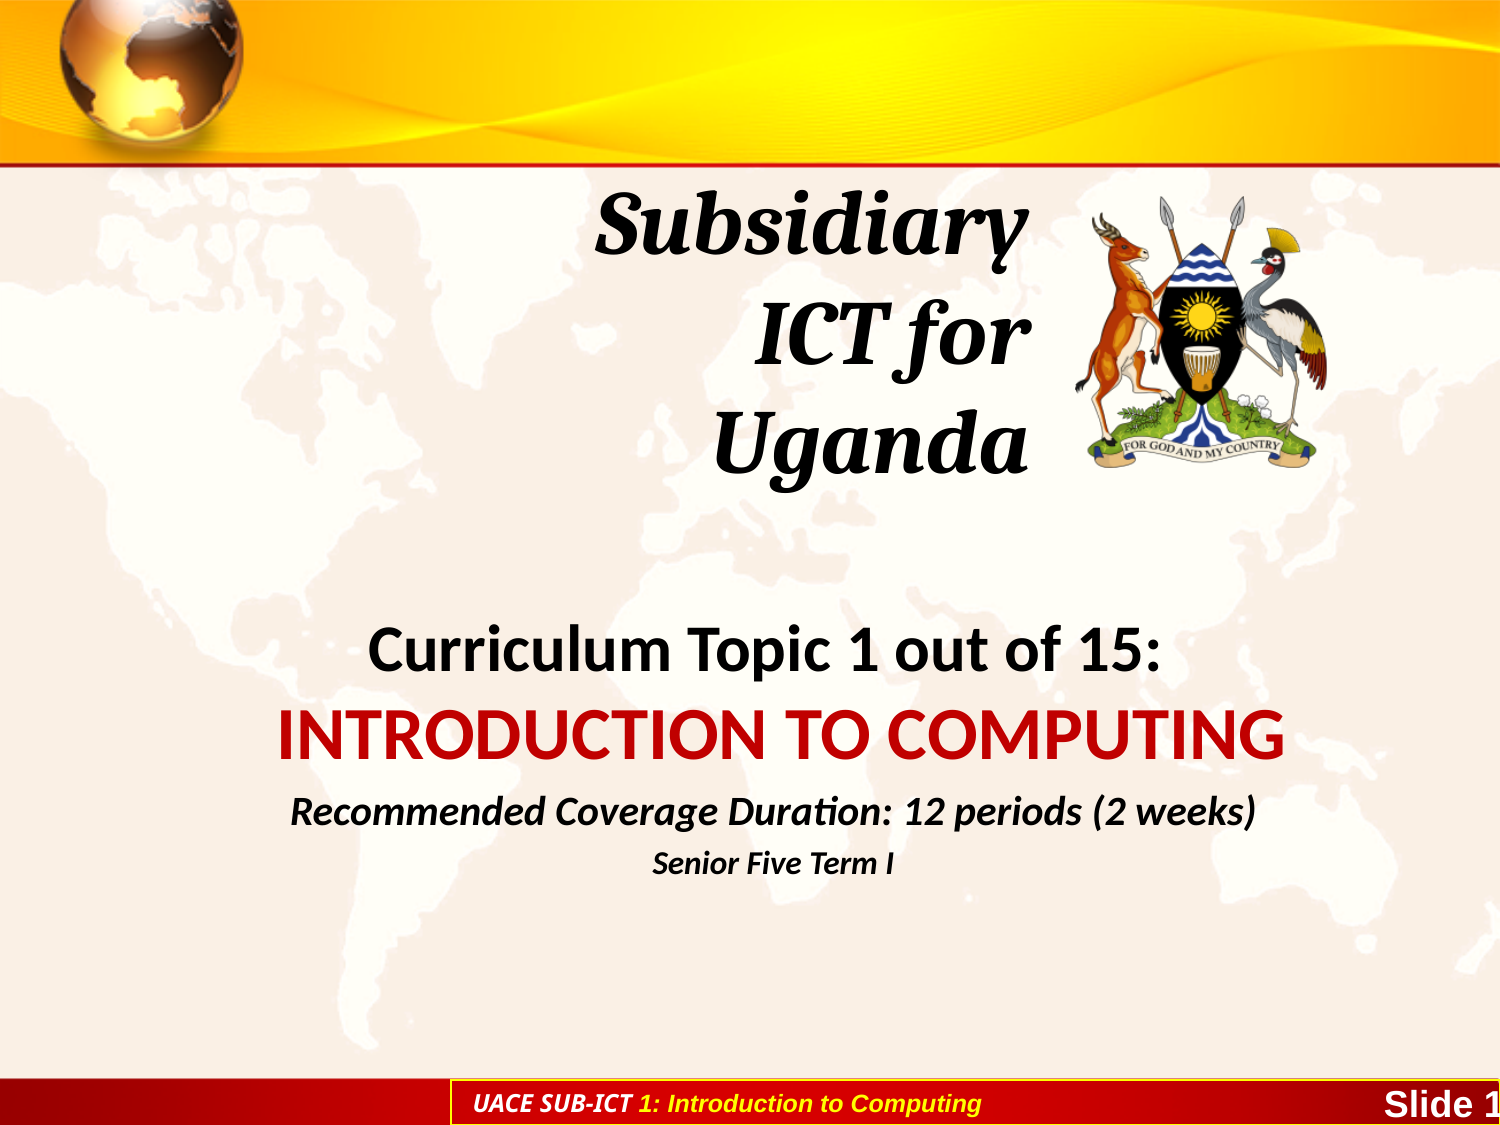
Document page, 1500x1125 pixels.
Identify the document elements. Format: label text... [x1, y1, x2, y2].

picture [452, 1081, 1499, 1124]
title Subsidiary ICT for Uganda [538, 174, 1046, 481]
subtitle Curriculum Topic 1 out of 15: INTRODUCTION TO COMPUTING Recommended Coverage Duration: 12 periods (2 weeks) Senior Five Term I [170, 597, 1376, 1076]
picture [0, 0, 1500, 1125]
